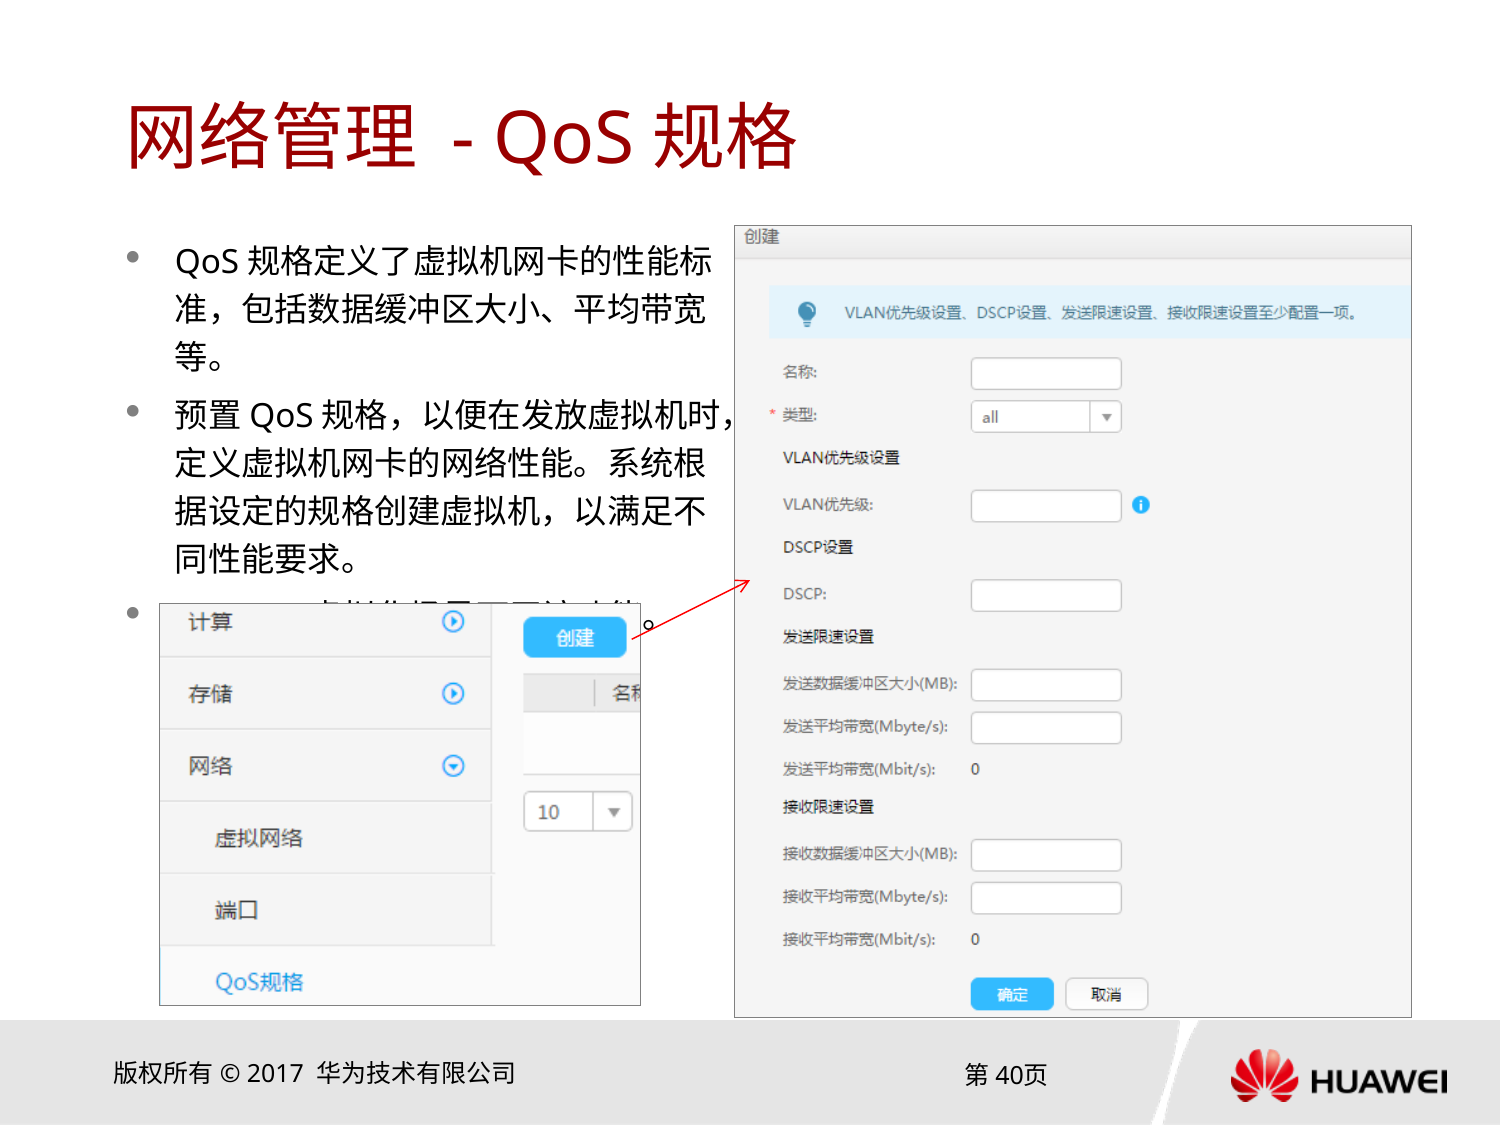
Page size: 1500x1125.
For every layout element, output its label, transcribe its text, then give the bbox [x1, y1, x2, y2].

picture [159, 603, 641, 1006]
list QoS规格定义了虚拟机网卡的性能标准，包括数据缓冲区大小、平均带宽等。 预置QoS规格，以便在发放虚拟机时，定义虚拟机网卡的网络性能。系统根据设定的规格创建虚拟机，以满足不同性能要求。 VMware虚拟化场景下无该功能。 [111, 225, 733, 870]
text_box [631, 579, 751, 640]
picture [734, 225, 1412, 1018]
picture [0, 1020, 1500, 1125]
title 网络管理 - QoS规格 [111, 63, 1412, 207]
